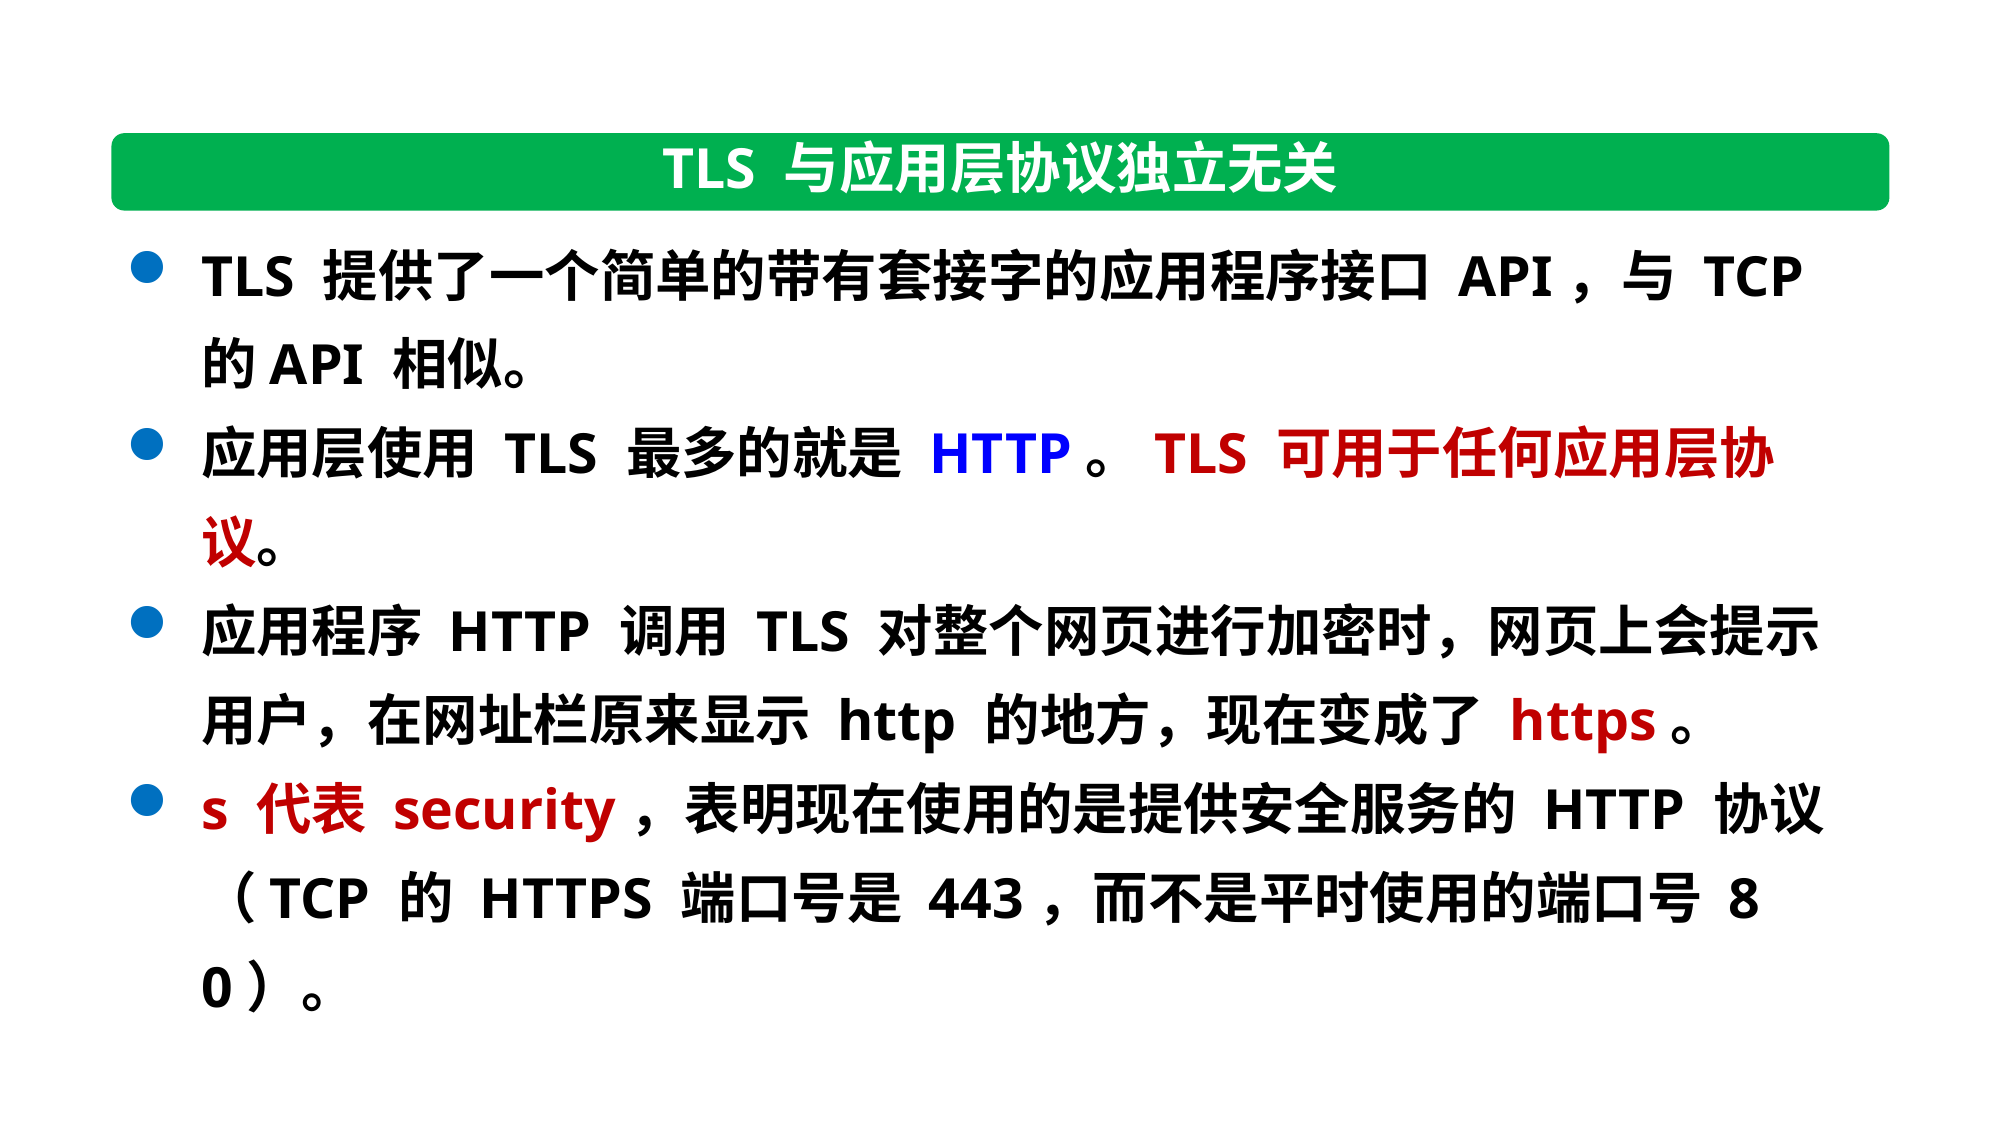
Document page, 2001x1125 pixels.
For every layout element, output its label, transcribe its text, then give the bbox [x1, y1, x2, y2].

text_box [111, 133, 1890, 210]
text_box TLS 与应用层协议独立无关 [647, 125, 1354, 208]
text_box TLS 提供了一个简单的带有套接字的应用程序接口 API，与 TCP 的API 相似。 应用层使用 TLS 最多的就是 HTTP。TLS 可用于任何应用层协议。 应用程序 HTTP 调用 TLS 对整个网页进行加密时，网页上会提示用户，在网址栏原来显示 http 的地方，现在变成了 https。 s 代表 security，表明现在使用的是提供安全服务的 HTTP 协议（TCP 的 HTTPS 端口号是 443，而不是平时使用的端口号 80）。 [111, 210, 1890, 1026]
